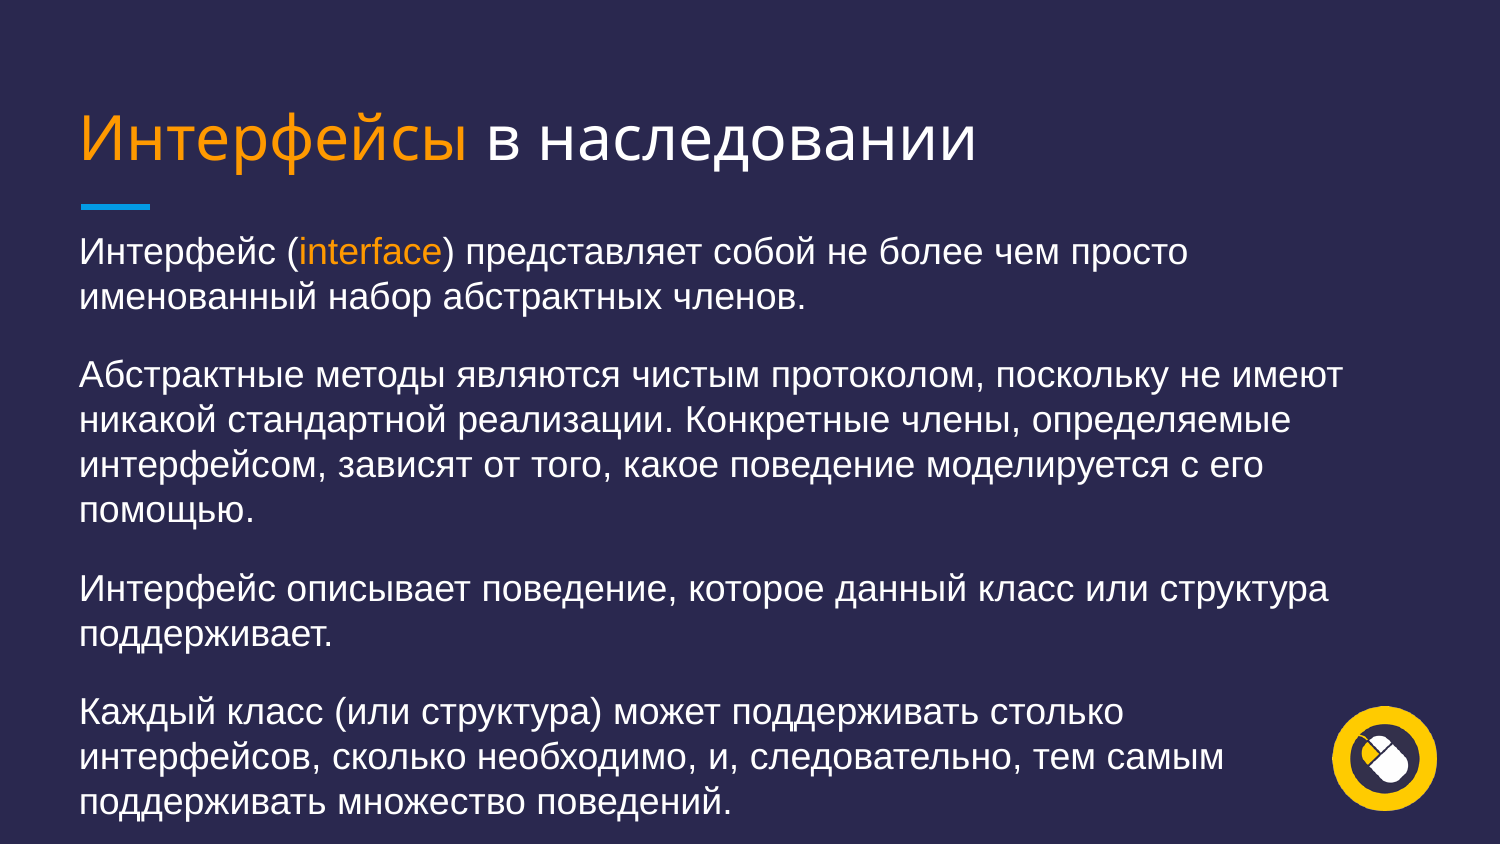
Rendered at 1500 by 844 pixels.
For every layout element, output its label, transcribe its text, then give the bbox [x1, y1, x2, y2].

list Интерфейс (interface) представляет собой не более чем просто именованный набор абстрактных членов. Абстрактные методы являются чистым протоколом, поскольку не имеют никакой стандартной реализации. Конкретные члены, определяемые интерфейсом, зависят от того, какое поведение моделируется с его помощью. Интерфейс описывает поведение, которое данный класс или структура поддерживает. Каждый класс (или структура) может поддерживать столько интерфейсов, сколько необходимо, и, следовательно, тем самым поддерживать множество поведений. [63, 211, 1437, 844]
title Интерфейсы в наследовании [63, 75, 1437, 188]
picture [1332, 706, 1437, 811]
